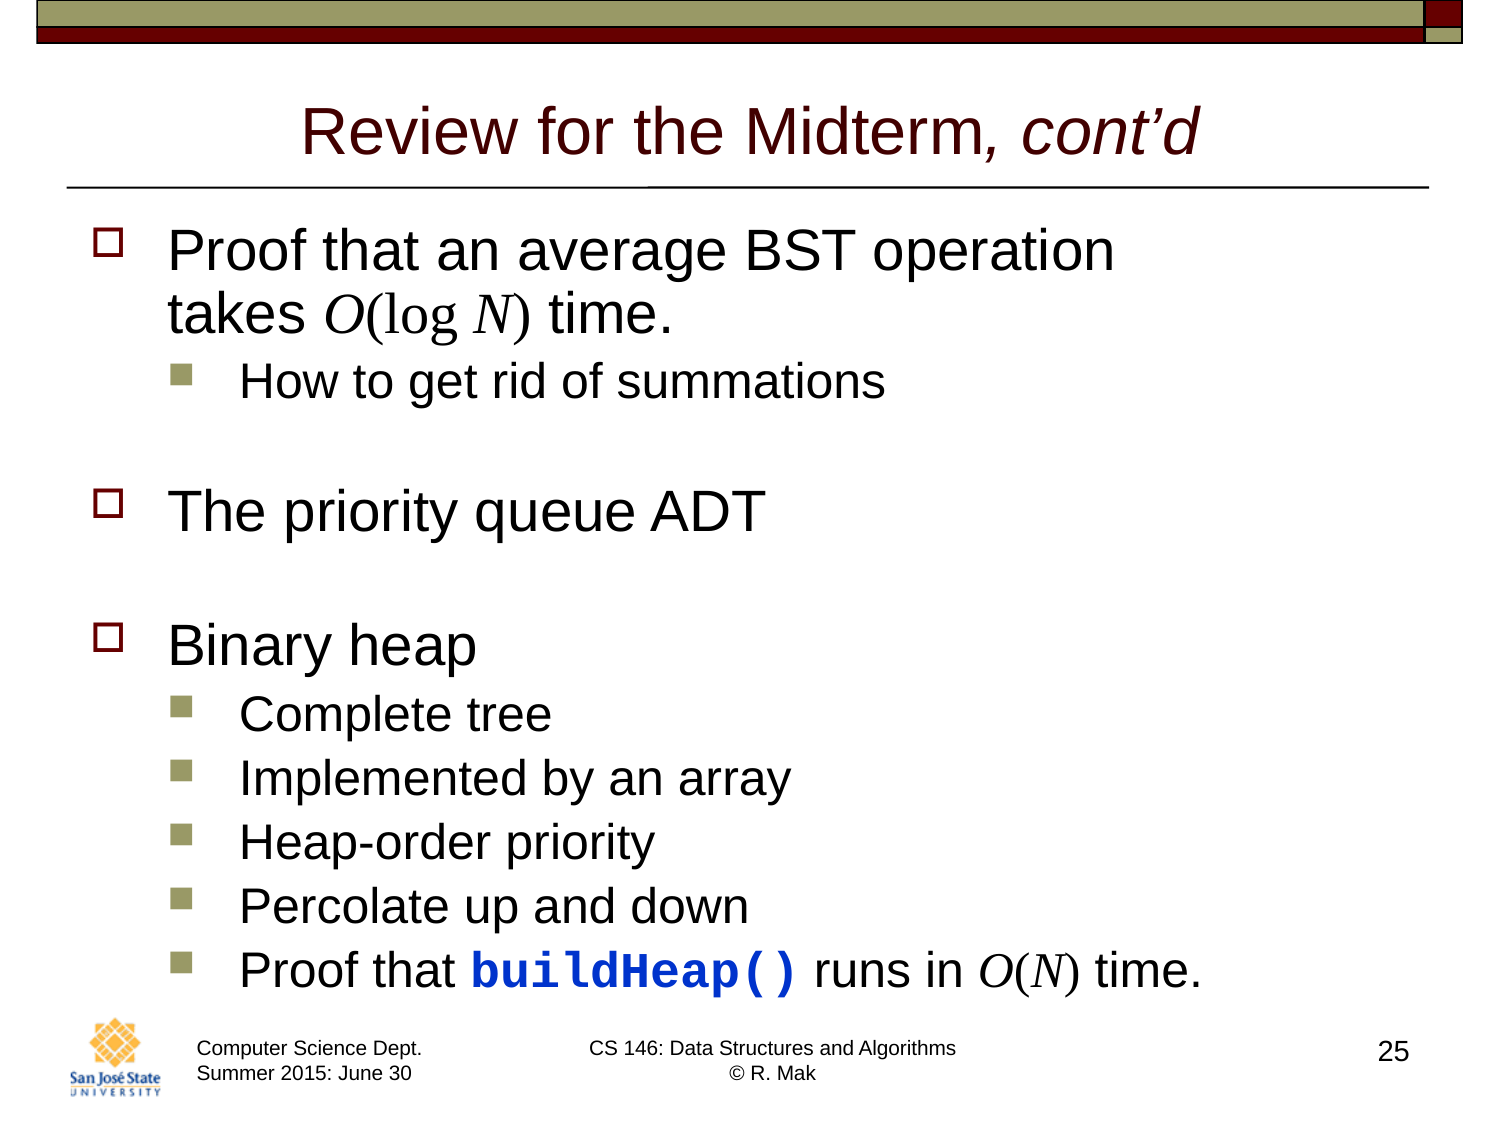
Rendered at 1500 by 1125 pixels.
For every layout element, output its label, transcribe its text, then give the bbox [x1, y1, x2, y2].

title Review for the Midterm, cont’d [75, 67, 1425, 175]
slide_number 25 [1112, 1028, 1425, 1100]
picture [60, 1012, 166, 1112]
list Proof that an average BST operation takes O(log N) time. How to get rid of summations The priority queue ADT Binary heap Complete tree Implemented by an array Heap-order priority Percolate up and down Proof that buildHeap() runs in O(N) time. [75, 212, 1425, 1028]
